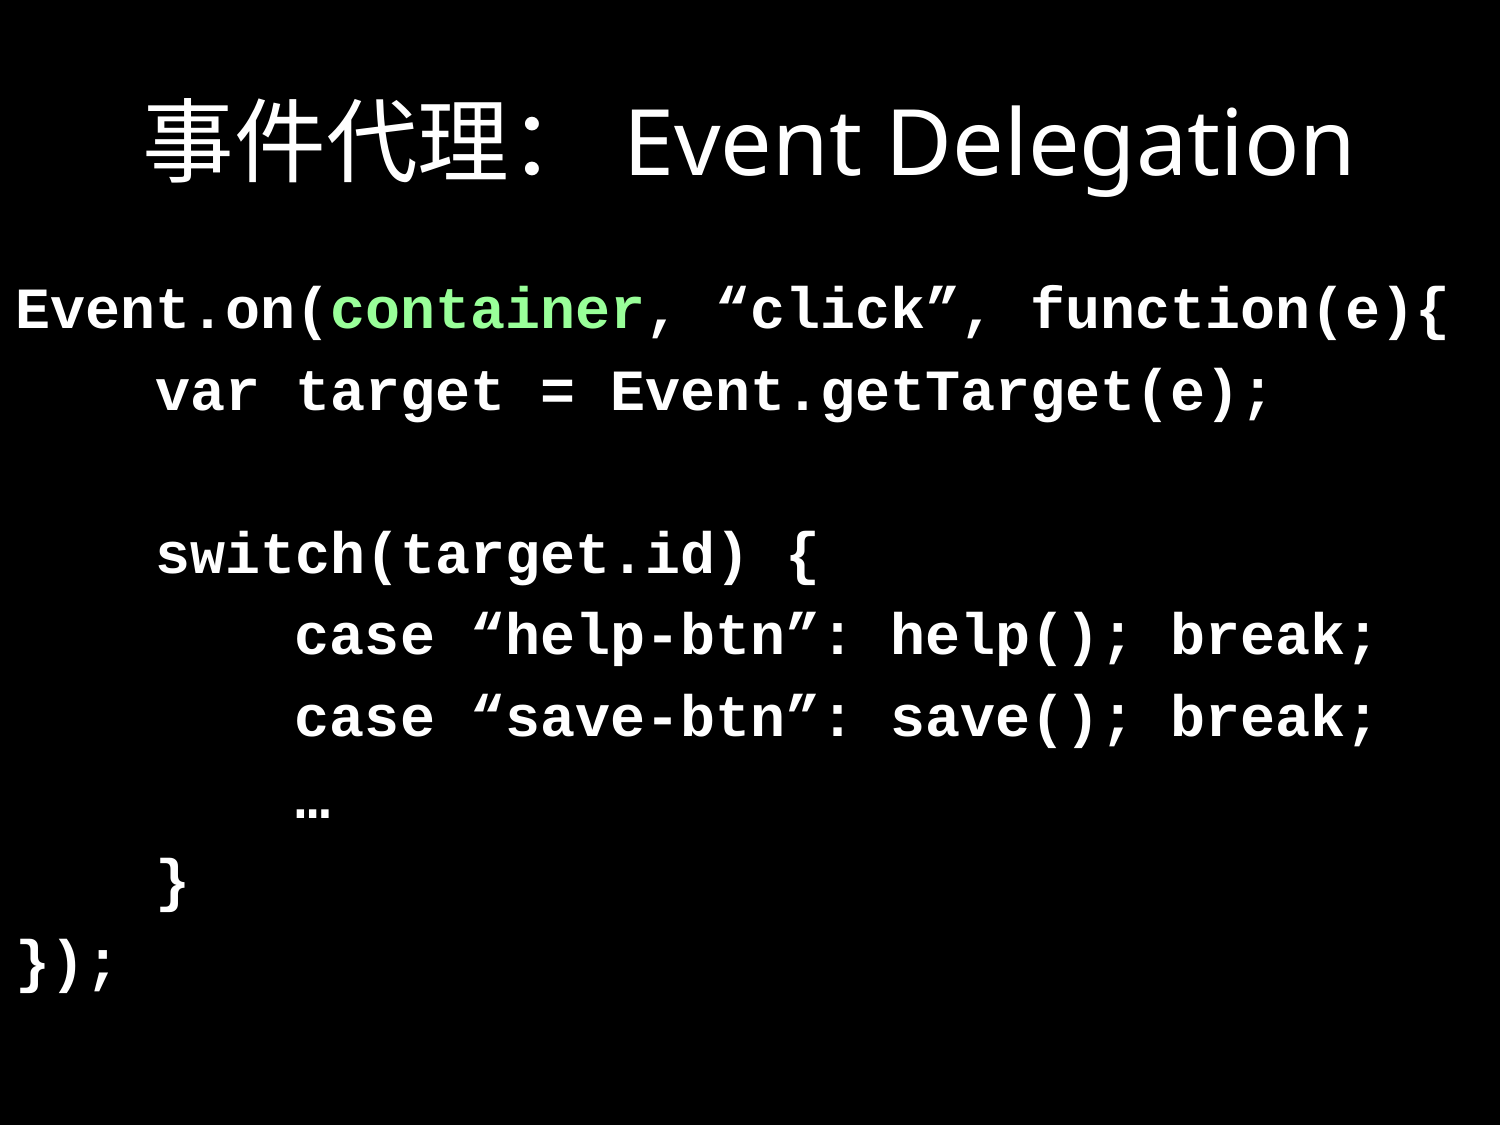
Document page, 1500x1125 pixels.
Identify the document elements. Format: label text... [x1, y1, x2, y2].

title 事件代理：Event Delegation [74, 44, 1426, 233]
list Event.on(container, “click”, function(e){ var target = Event.getTarget(e); switch(target.id) { case “help-btn”: help(); break; case “save-btn”: save(); break; … } }); [0, 262, 1500, 1101]
